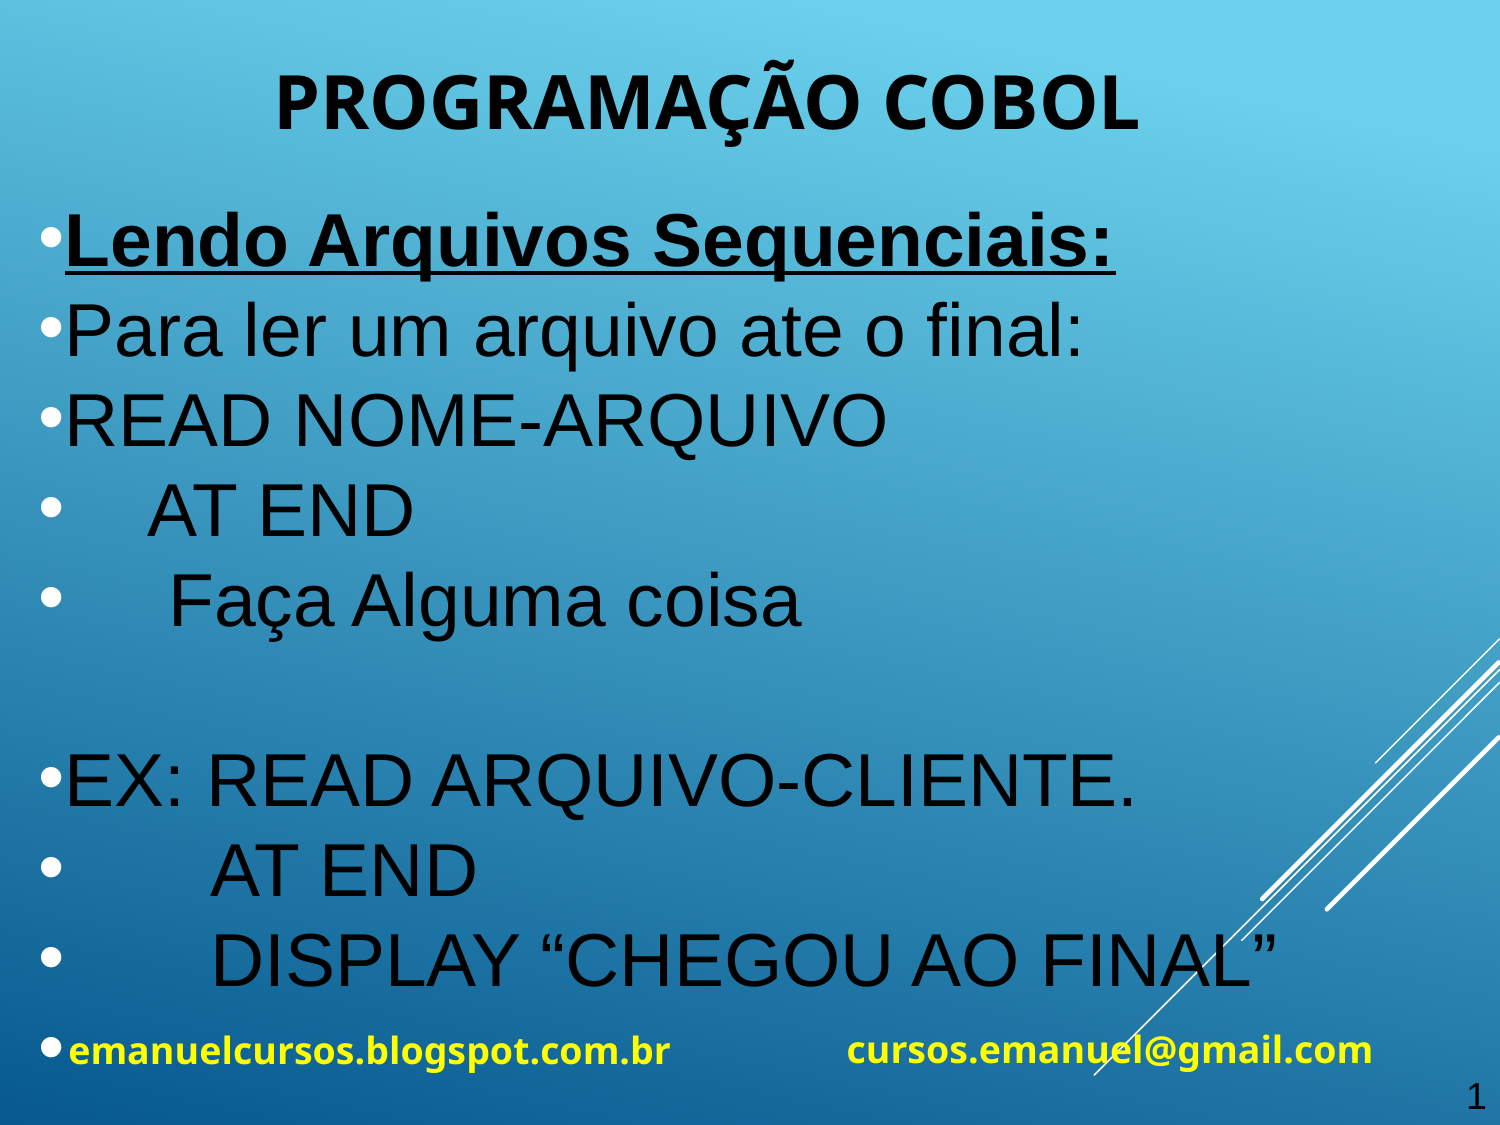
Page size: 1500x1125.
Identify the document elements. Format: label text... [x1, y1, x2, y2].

text_box 1 [1451, 1064, 1500, 1125]
text_box Lendo Arquivos Sequenciais: Para ler um arquivo ate o final: READ NOME-ARQUIVO AT END Faça Alguma coisa EX: READ ARQUIVO-CLIENTE. AT END DISPLAY “CHEGOU AO FINAL” [23, 184, 1473, 1099]
text_box cursos.emanuel@gmail.com [831, 1018, 1453, 1078]
text_box emanuelcursos.blogspot.com.br [53, 1019, 687, 1080]
text_box Programação cobol [70, 46, 1346, 153]
